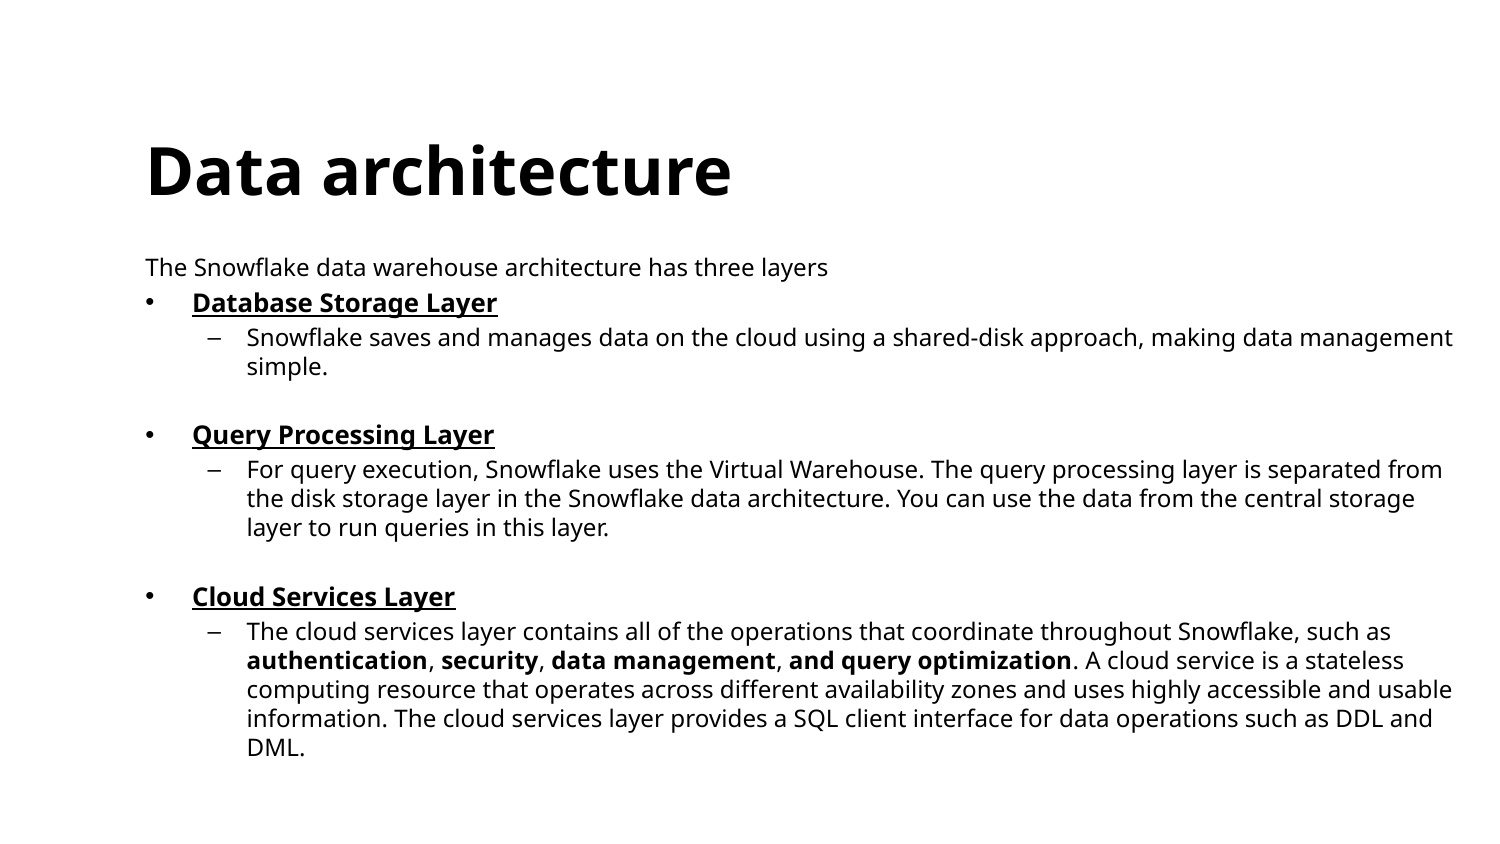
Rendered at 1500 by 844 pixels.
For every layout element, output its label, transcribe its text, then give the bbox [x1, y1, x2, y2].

list The Snowflake data warehouse architecture has three layers Database Storage Layer Snowflake saves and manages data on the cloud using a shared-disk approach, making data management simple. Query Processing Layer For query execution, Snowflake uses the Virtual Warehouse. The query processing layer is separated from the disk storage layer in the Snowflake data architecture. You can use the data from the central storage layer to run queries in this layer. Cloud Services Layer The cloud services layer contains all of the operations that coordinate throughout Snowflake, such as authentication, security, data management, and query optimization. A cloud service is a stateless computing resource that operates across different availability zones and uses highly accessible and usable information. The cloud services layer provides a SQL client interface for data operations such as DDL and DML. [130, 245, 1481, 777]
title Data architecture [130, 121, 1170, 223]
